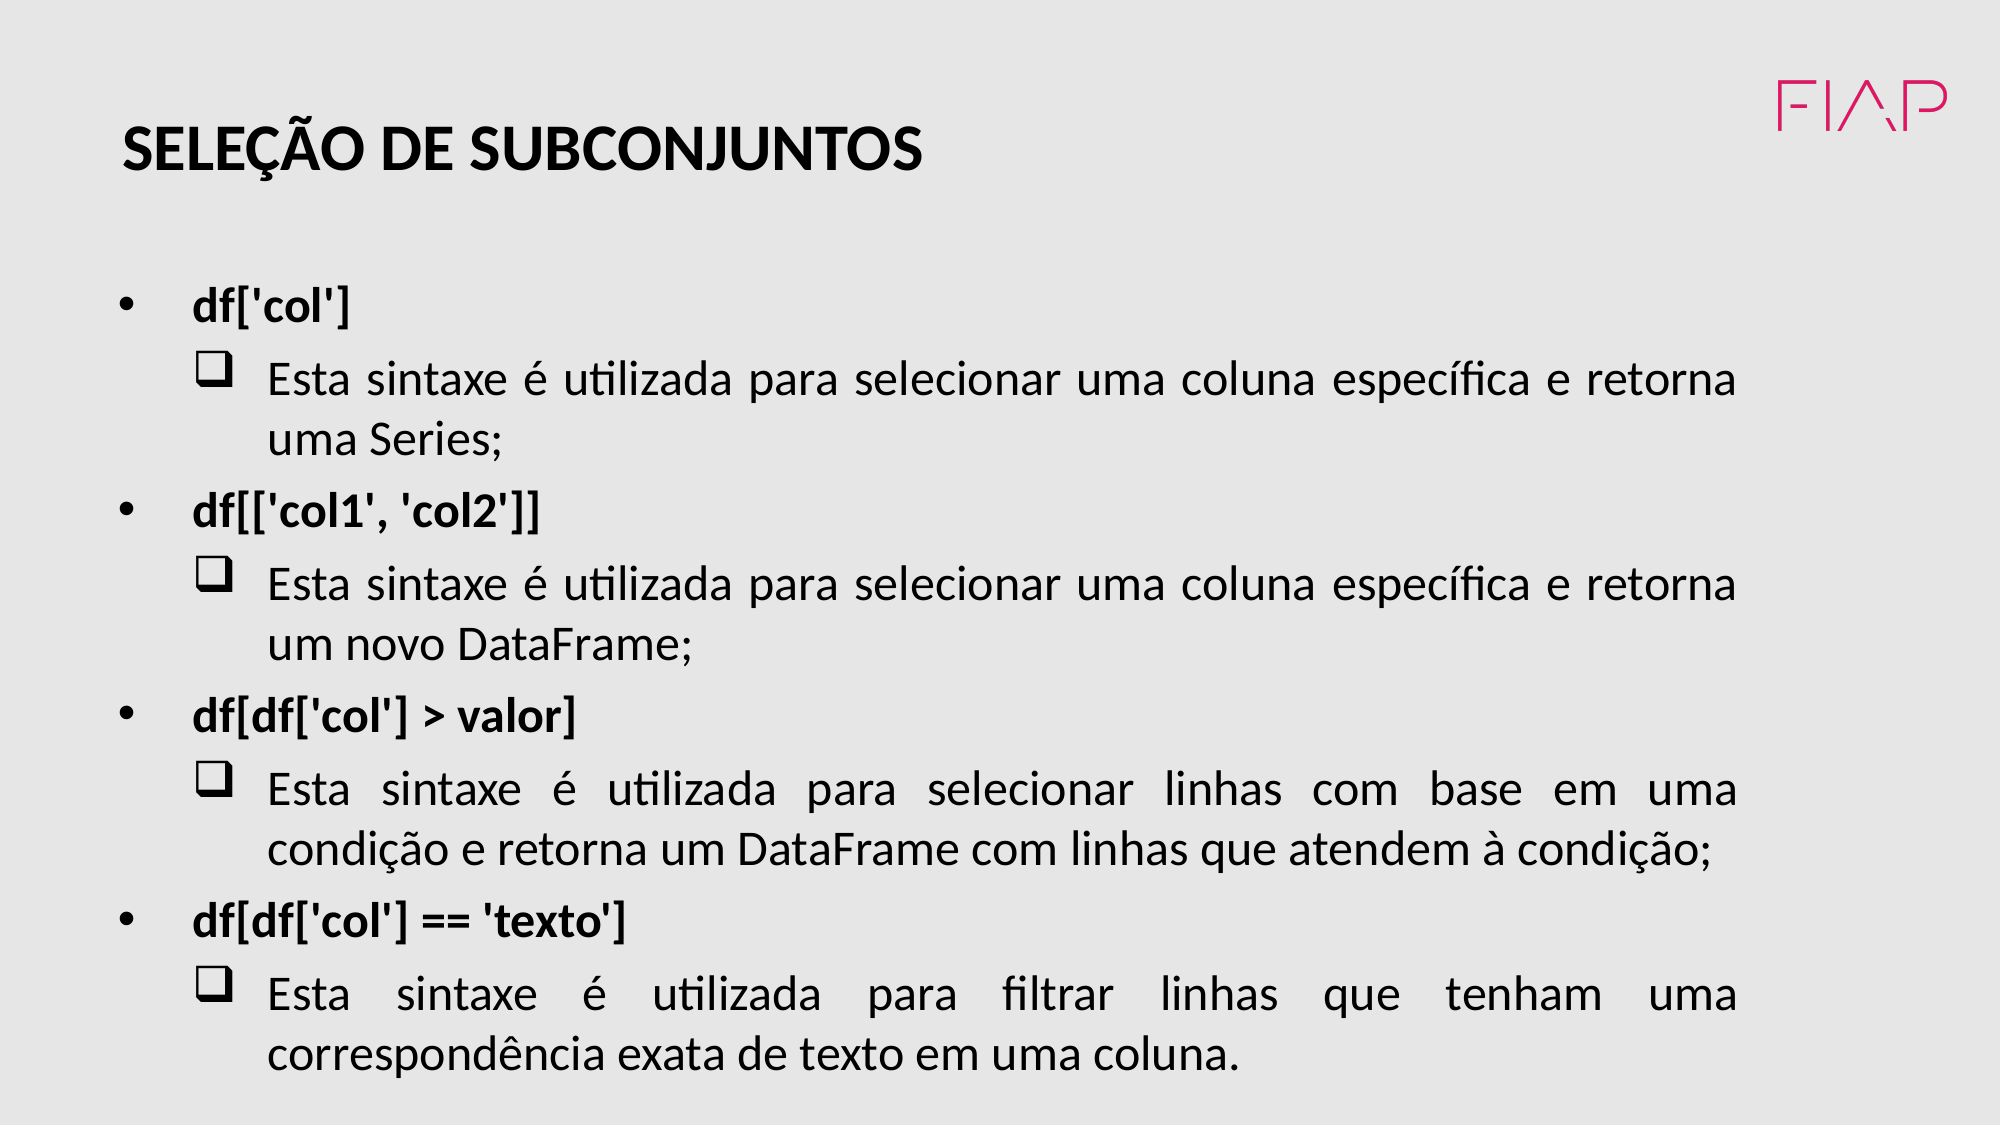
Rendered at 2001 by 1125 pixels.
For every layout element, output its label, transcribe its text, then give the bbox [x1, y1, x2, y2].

text_box df['col'] Esta sintaxe é utilizada para selecionar uma coluna específica e retorna uma Series; df[['col1', 'col2']] Esta sintaxe é utilizada para selecionar uma coluna específica e retorna um novo DataFrame; df[df['col'] > valor] Esta sintaxe é utilizada para selecionar linhas com base em uma condição e retorna um DataFrame com linhas que atendem à condição; df[df['col'] == 'texto'] Esta sintaxe é utilizada para filtrar linhas que tenham uma correspondência exata de texto em uma coluna. [103, 265, 1754, 1088]
text_box SELEÇÃO DE SUBCONJUNTOS [107, 96, 940, 192]
picture [1778, 80, 1947, 131]
